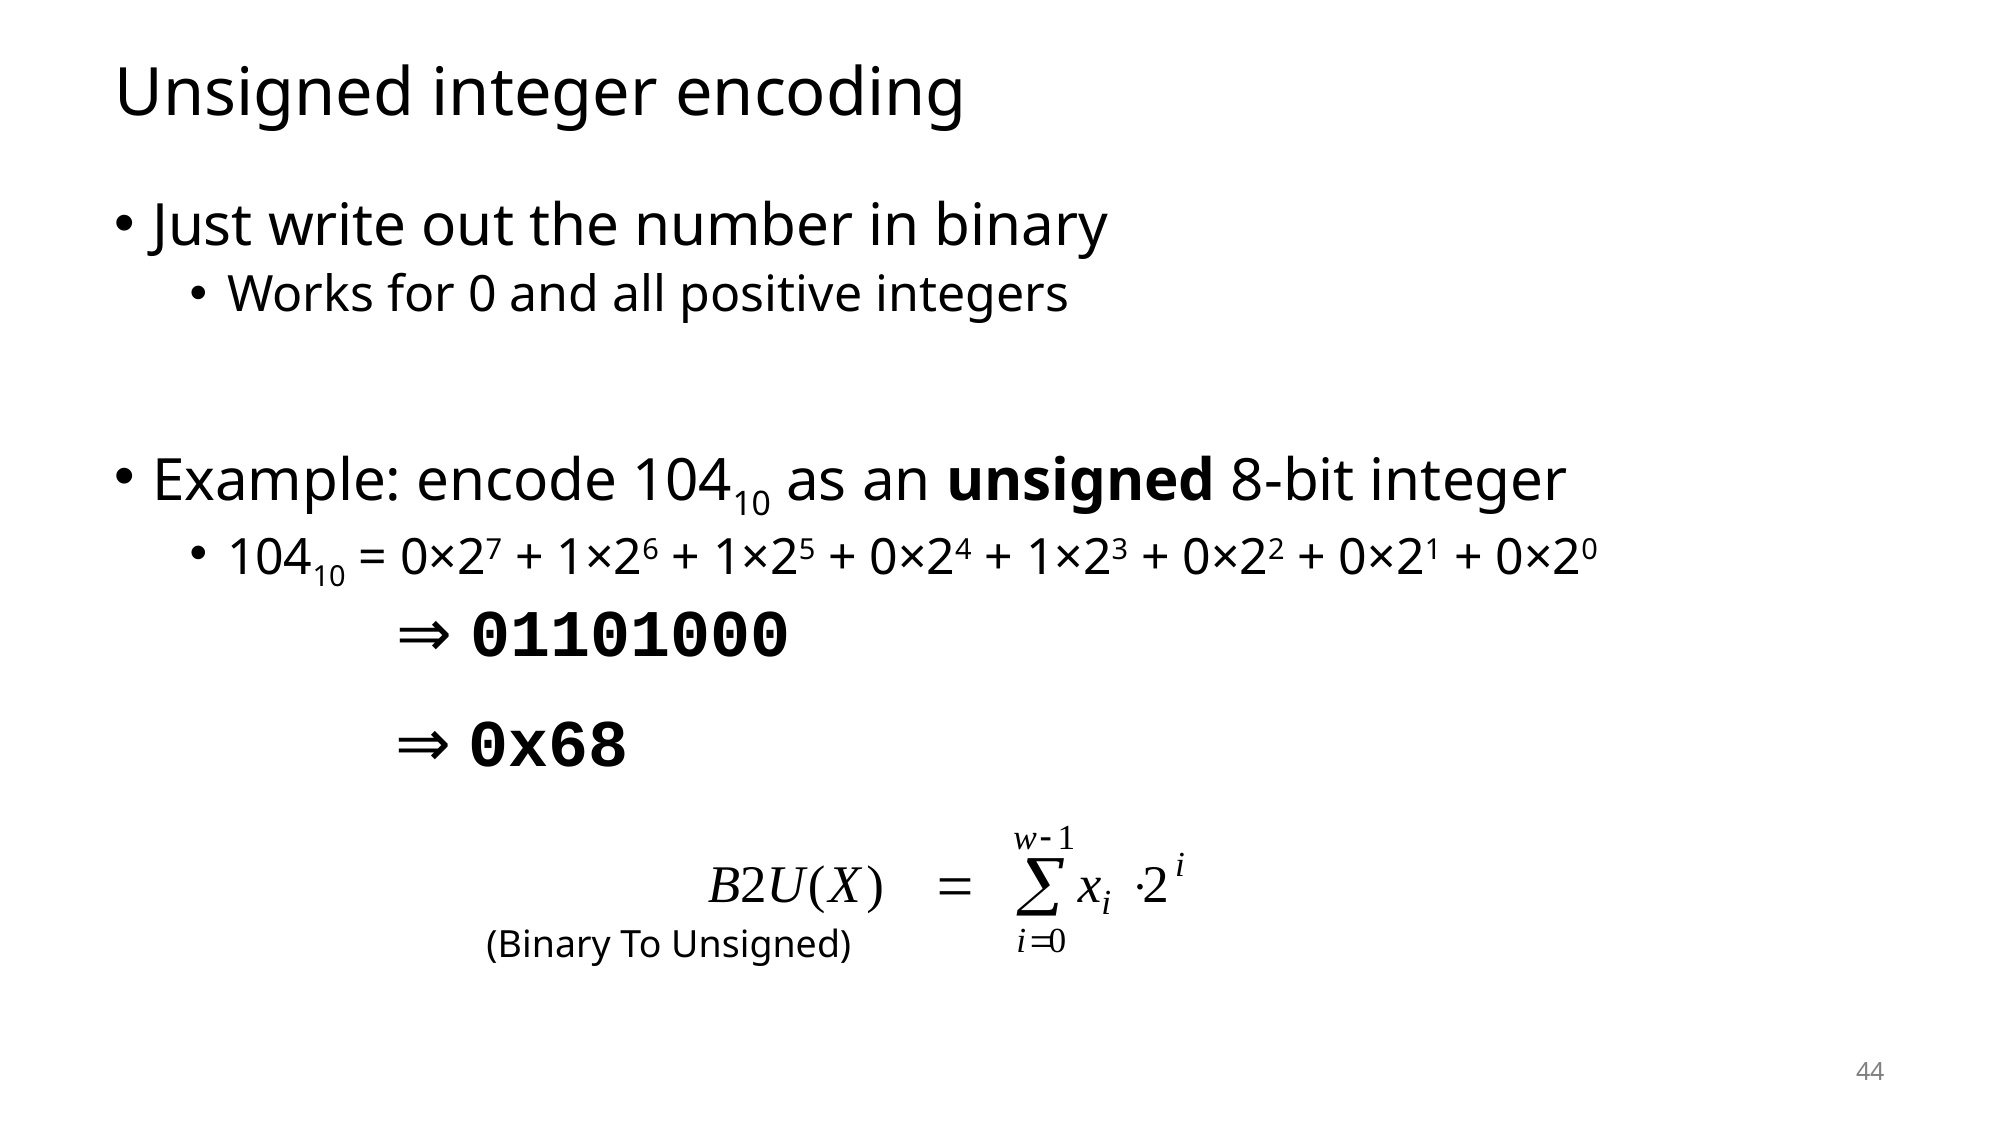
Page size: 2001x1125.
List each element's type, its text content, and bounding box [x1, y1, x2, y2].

list Just write out the number in binary Works for 0 and all positive integers Example: encode 10410 as an unsigned 8-bit integer 10410 = 0×27 + 1×26 + 1×25 + 0×24 + 1×23 + 0×22 + 0×21 + 0×20 [99, 187, 1900, 1013]
text_box ⇒ 01101000 [381, 582, 805, 678]
text_box (Binary To Unsigned) [471, 913, 933, 973]
text_box ⇒ 0x68 [380, 692, 644, 788]
title Unsigned integer encoding [99, 37, 1900, 150]
slide_number 44 [1749, 1042, 1900, 1103]
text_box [702, 820, 1196, 959]
